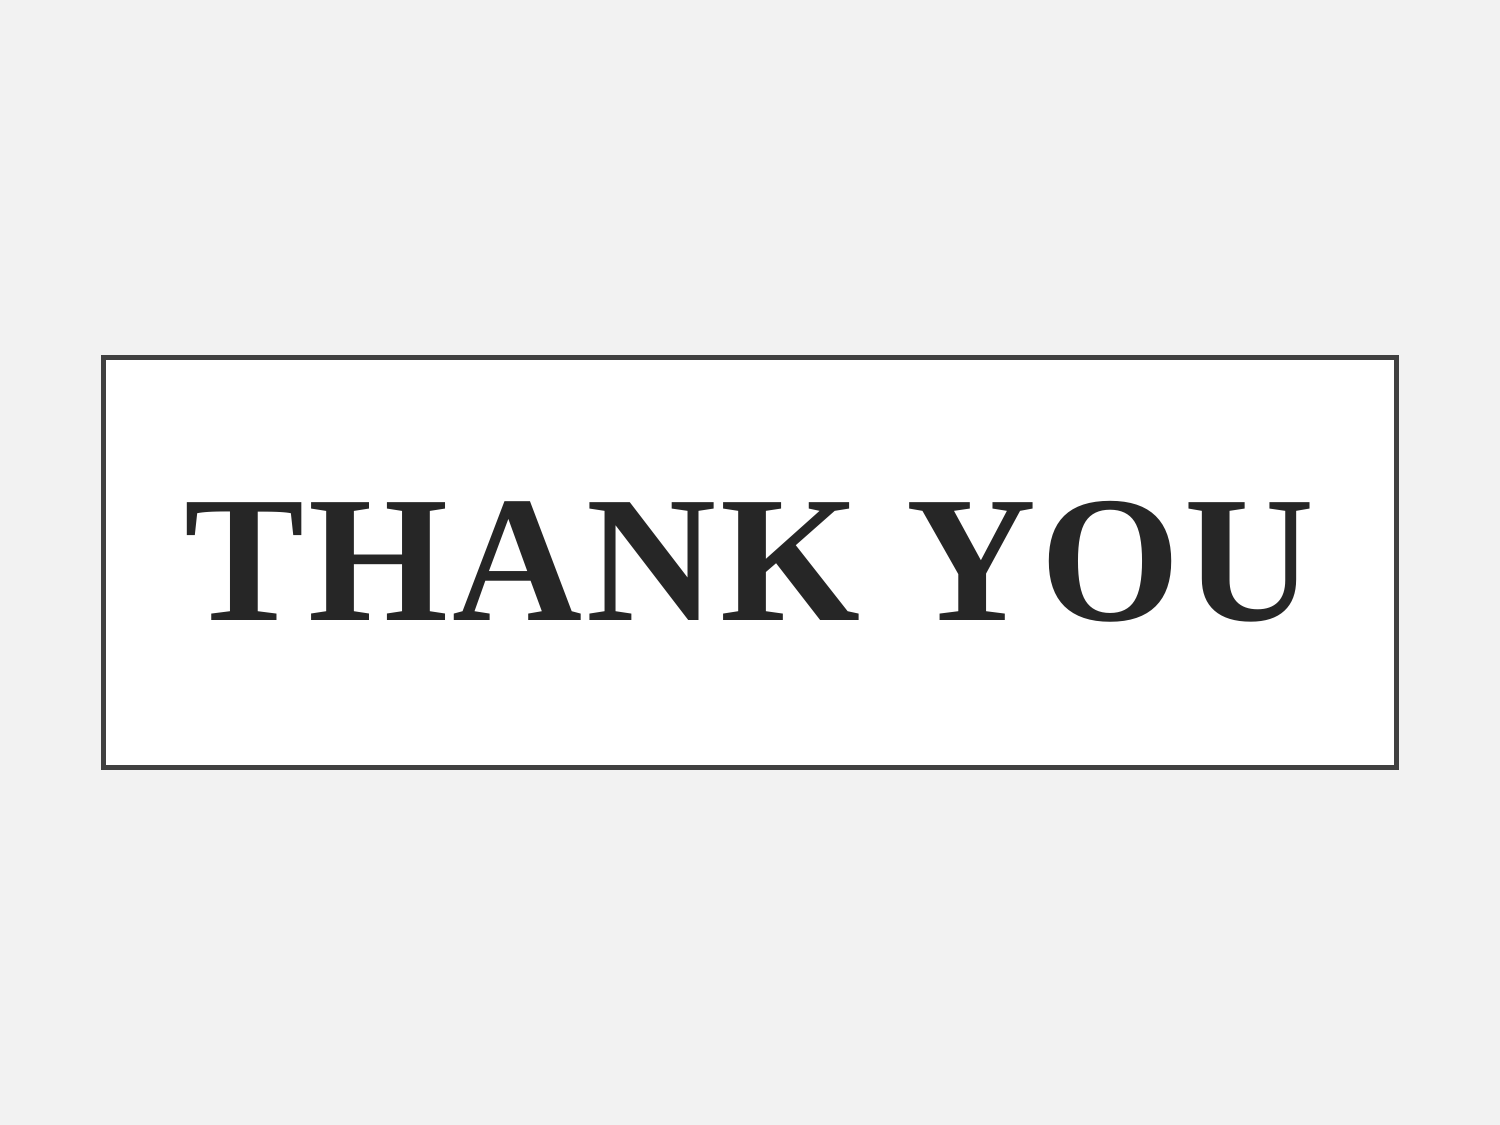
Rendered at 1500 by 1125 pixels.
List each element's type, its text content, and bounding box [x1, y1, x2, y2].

title Thank You [101, 355, 1399, 770]
